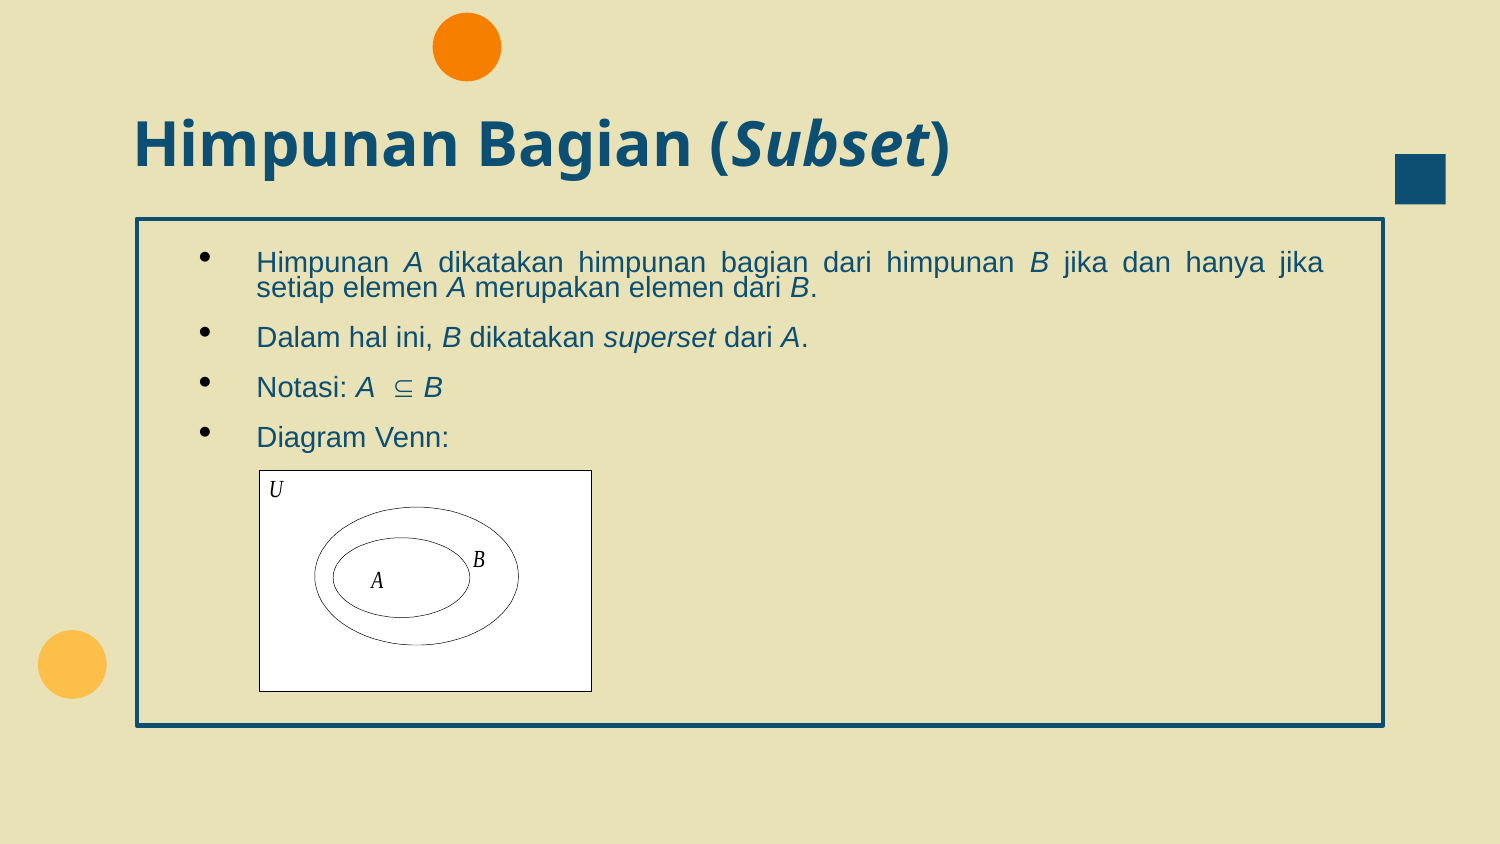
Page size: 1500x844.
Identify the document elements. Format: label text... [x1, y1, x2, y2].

title Himpunan Bagian (Subset) [116, 88, 1383, 183]
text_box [247, 467, 593, 693]
text_box Himpunan A dikatakan himpunan bagian dari himpunan B jika dan hanya jika setiap elemen A merupakan elemen dari B. Dalam hal ini, B dikatakan superset dari A. Notasi: A  B Diagram Venn: [185, 245, 1339, 461]
text_box [595, 467, 1500, 475]
text_box [136, 218, 1383, 726]
